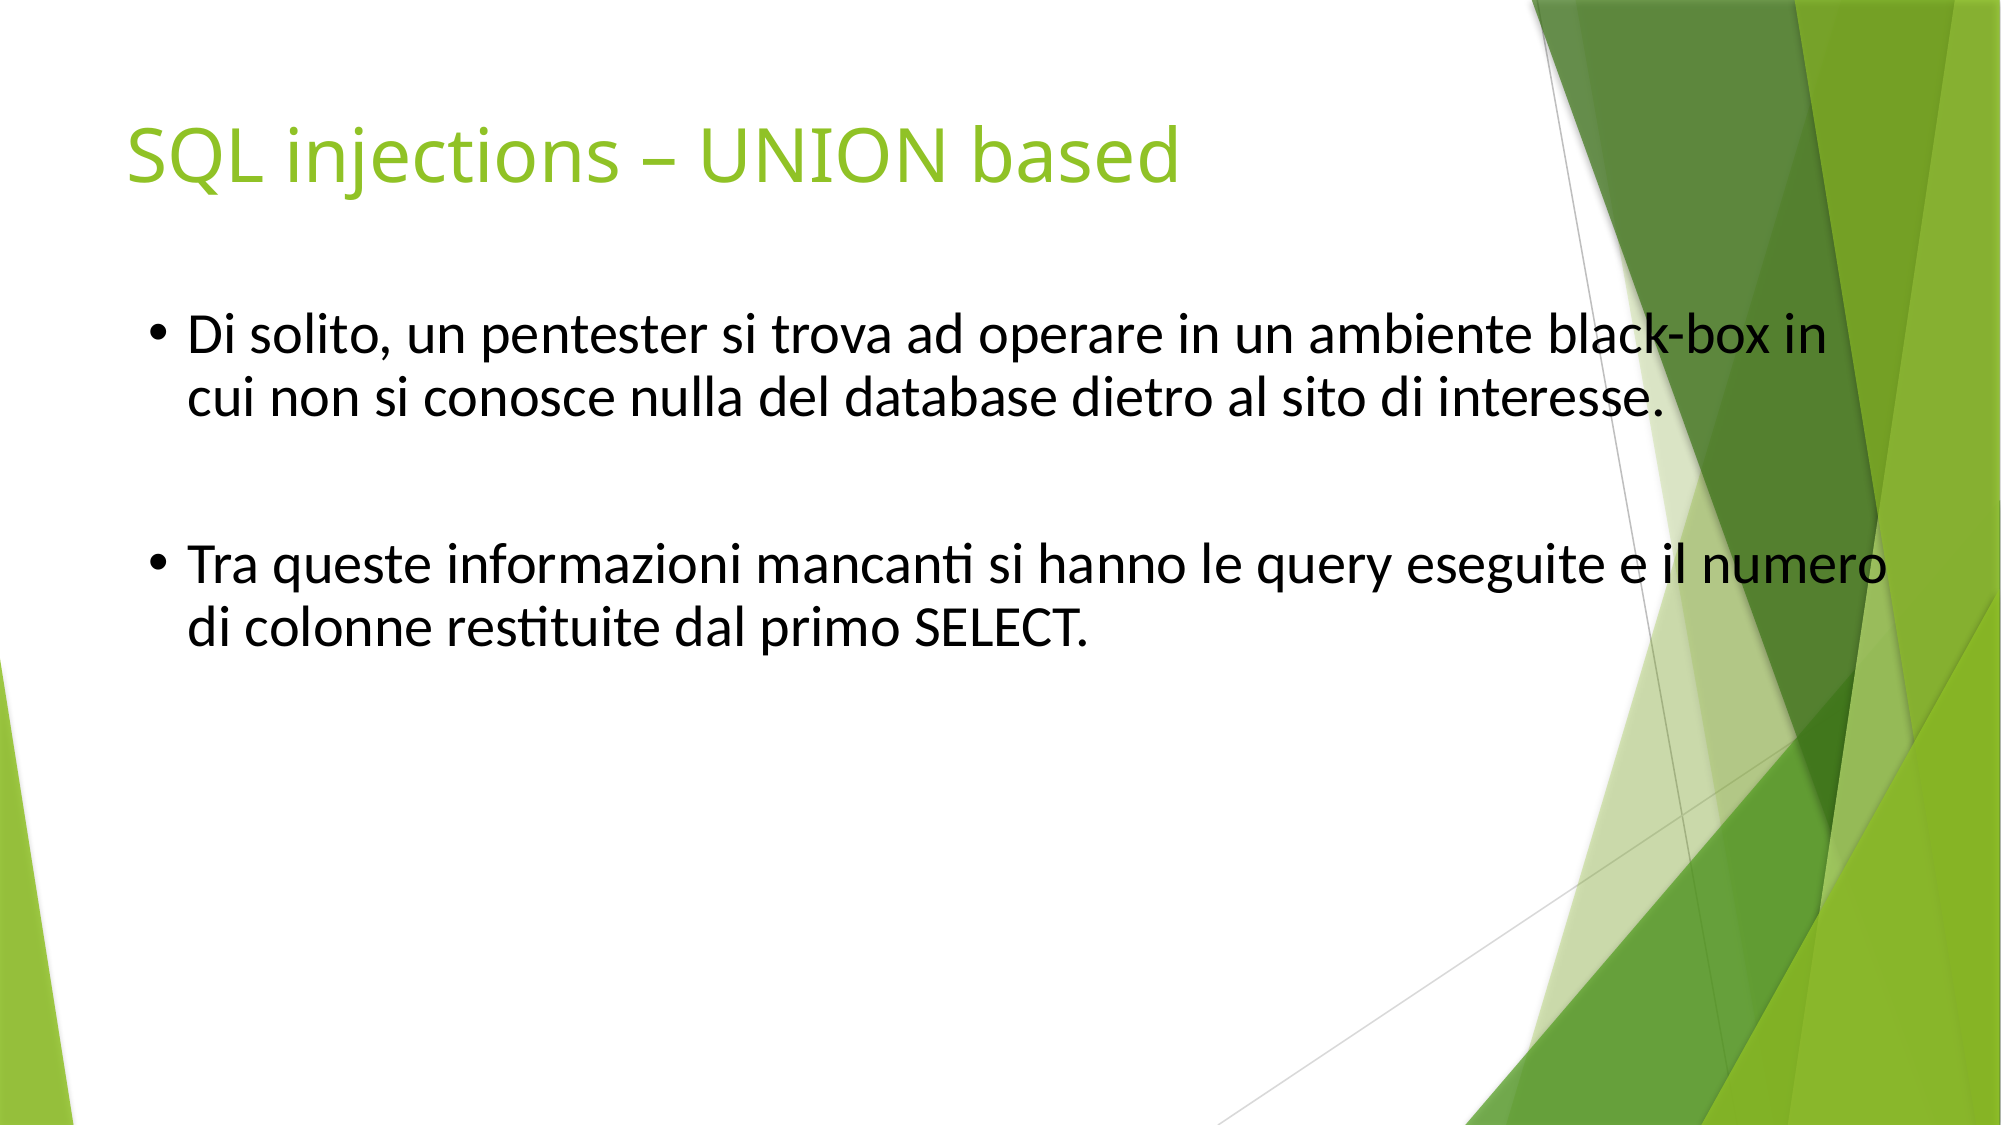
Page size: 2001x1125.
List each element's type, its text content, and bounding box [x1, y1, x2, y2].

text_box Di solito, un pentester si trova ad operare in un ambiente black-box in cui non si conosce nulla del database dietro al sito di interesse. Tra queste informazioni mancanti si hanno le query eseguite e il numero di colonne restituite dal primo SELECT. [133, 295, 1917, 1013]
title SQL injections – UNION based [111, 99, 1522, 317]
